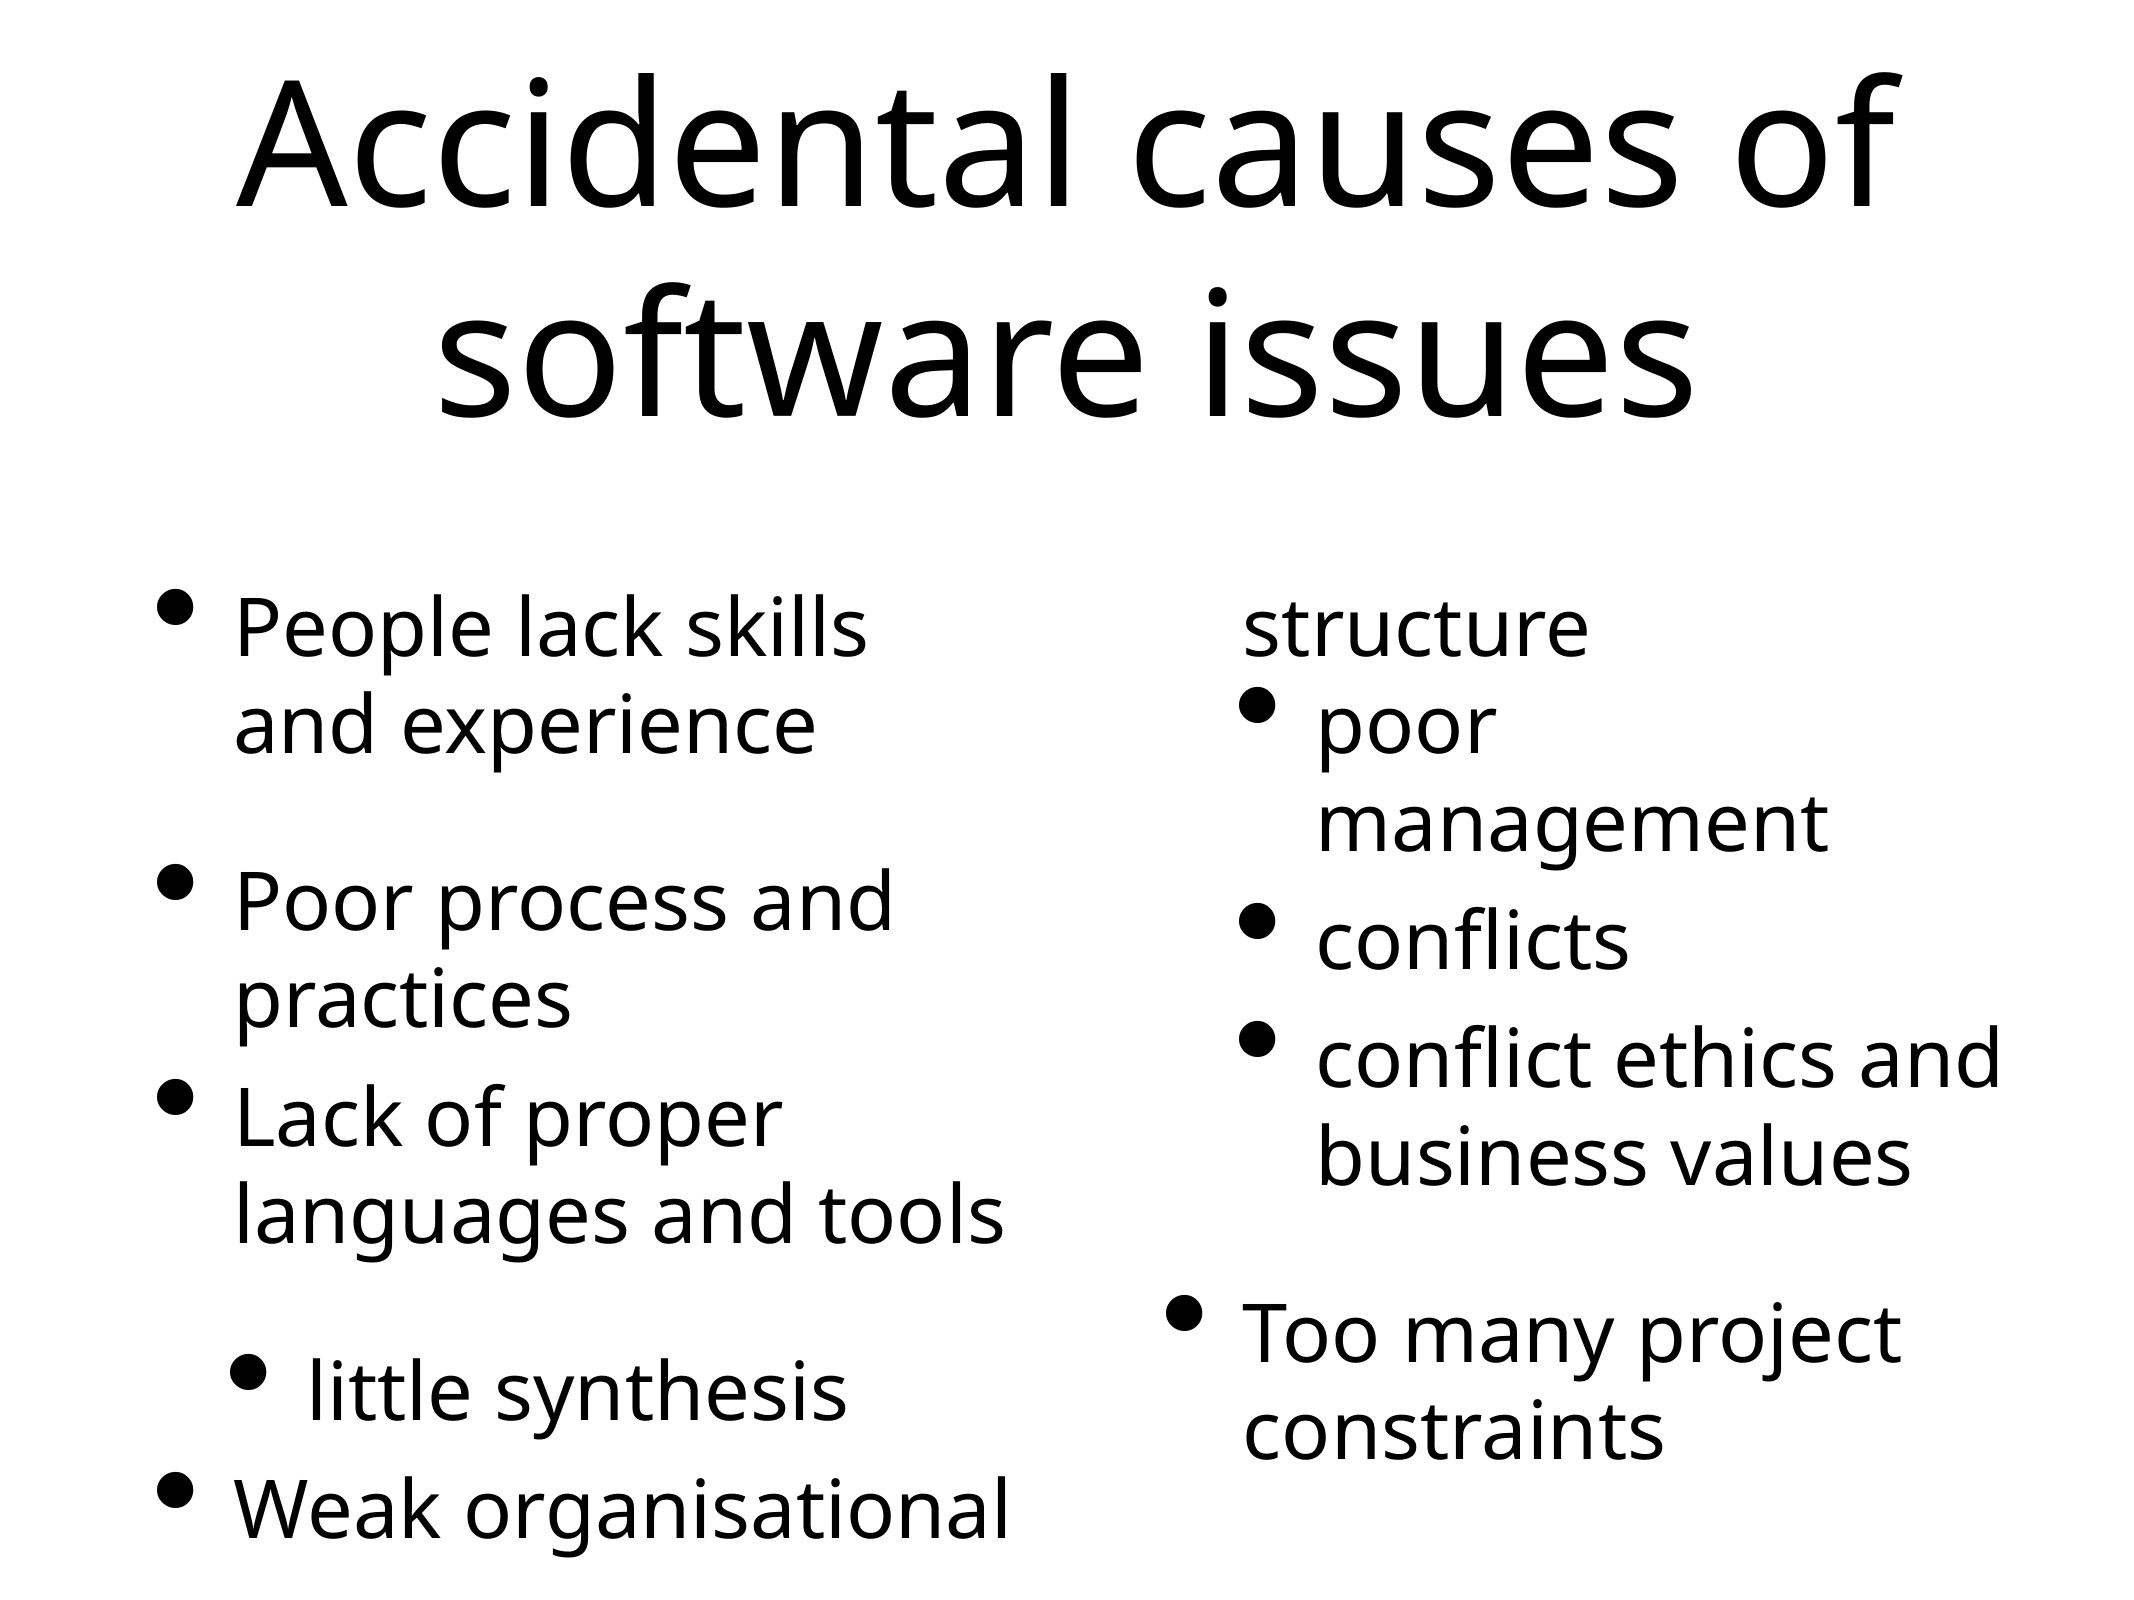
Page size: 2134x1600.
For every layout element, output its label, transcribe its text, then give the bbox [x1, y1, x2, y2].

list People lack skills and experience Poor process and practices Lack of proper languages and tools little synthesis Weak organisational structure poor management conflicts conflict ethics and business values Too many project constraints [91, 566, 2043, 1600]
title Accidental causes of software issues [207, 41, 1926, 443]
